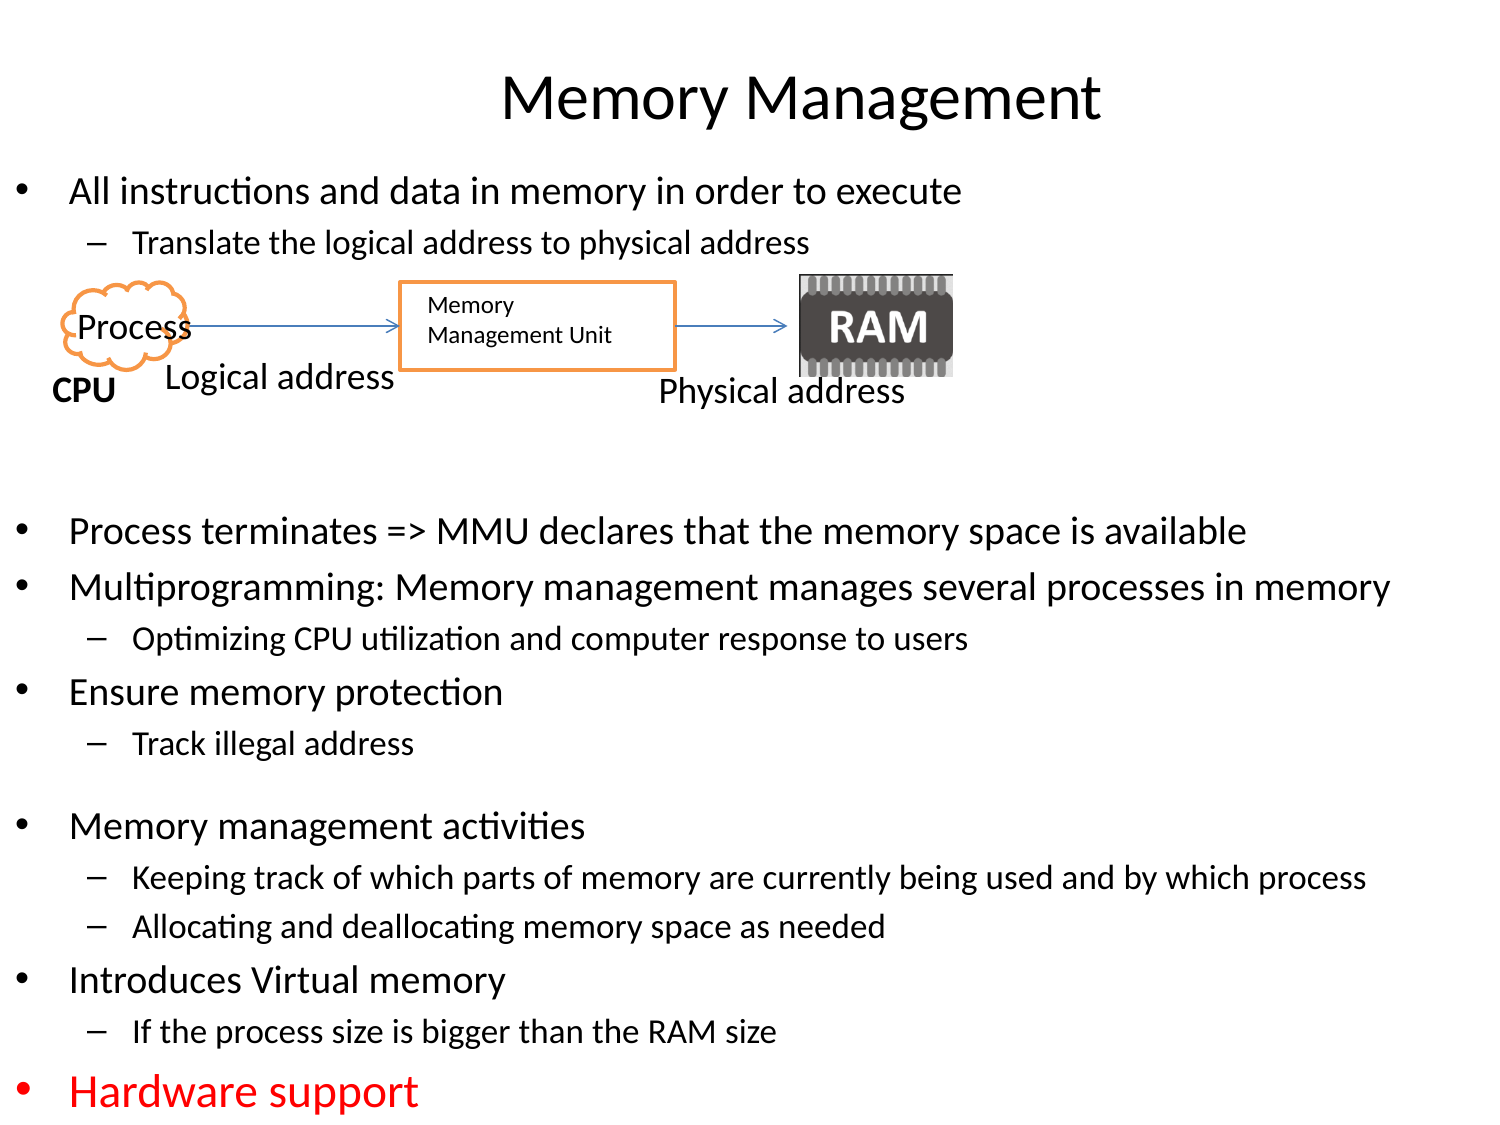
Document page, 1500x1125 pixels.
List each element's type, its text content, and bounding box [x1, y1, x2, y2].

text_box Process [62, 294, 213, 355]
text_box Logical address [149, 344, 469, 405]
picture [799, 274, 953, 378]
title Memory Management [178, 45, 1425, 137]
text_box [77, 280, 180, 294]
text_box CPU [37, 357, 150, 417]
text_box Physical address [643, 359, 963, 419]
text_box Memory Management Unit [412, 281, 650, 357]
list All instructions and data in memory in order to execute Translate the logical address to physical address Process terminates => MMU declares that the memory space is available Multiprogramming: Memory management manages several processes in memory Optimizing CPU utilization and computer response to users Ensure memory protection Track illegal address Memory management activities Keeping track of which parts of memory are currently being used and by which process Allocating and deallocating memory space as needed Introduces Virtual memory If the process size is bigger than the RAM size Hardware support [0, 137, 1463, 1125]
text_box [398, 280, 677, 372]
